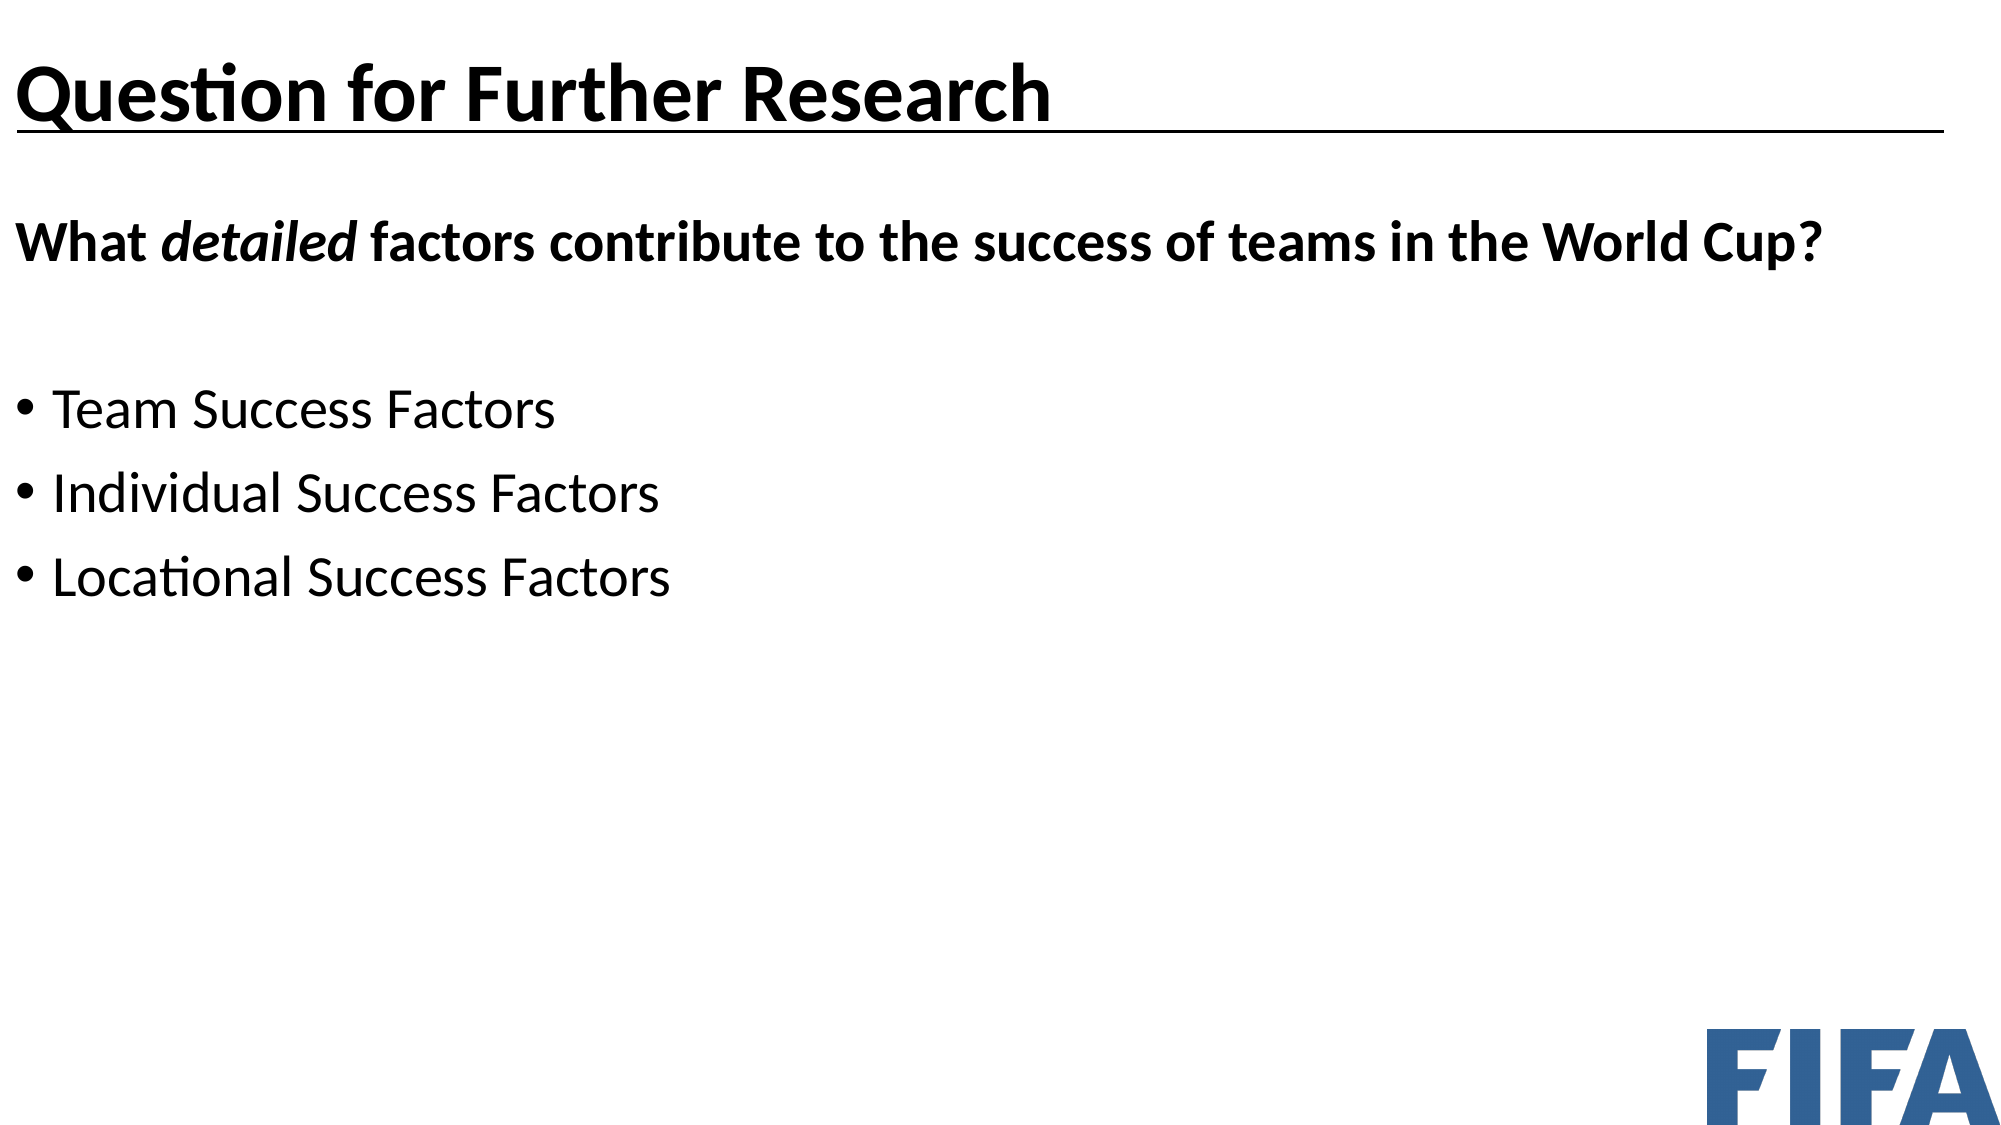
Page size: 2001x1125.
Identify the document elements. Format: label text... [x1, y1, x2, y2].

list What detailed factors contribute to the success of teams in the World Cup? Team Success Factors Individual Success Factors Locational Success Factors [0, 203, 2000, 1125]
picture [1707, 1029, 2000, 1125]
title Question for Further Research [0, 0, 1725, 203]
